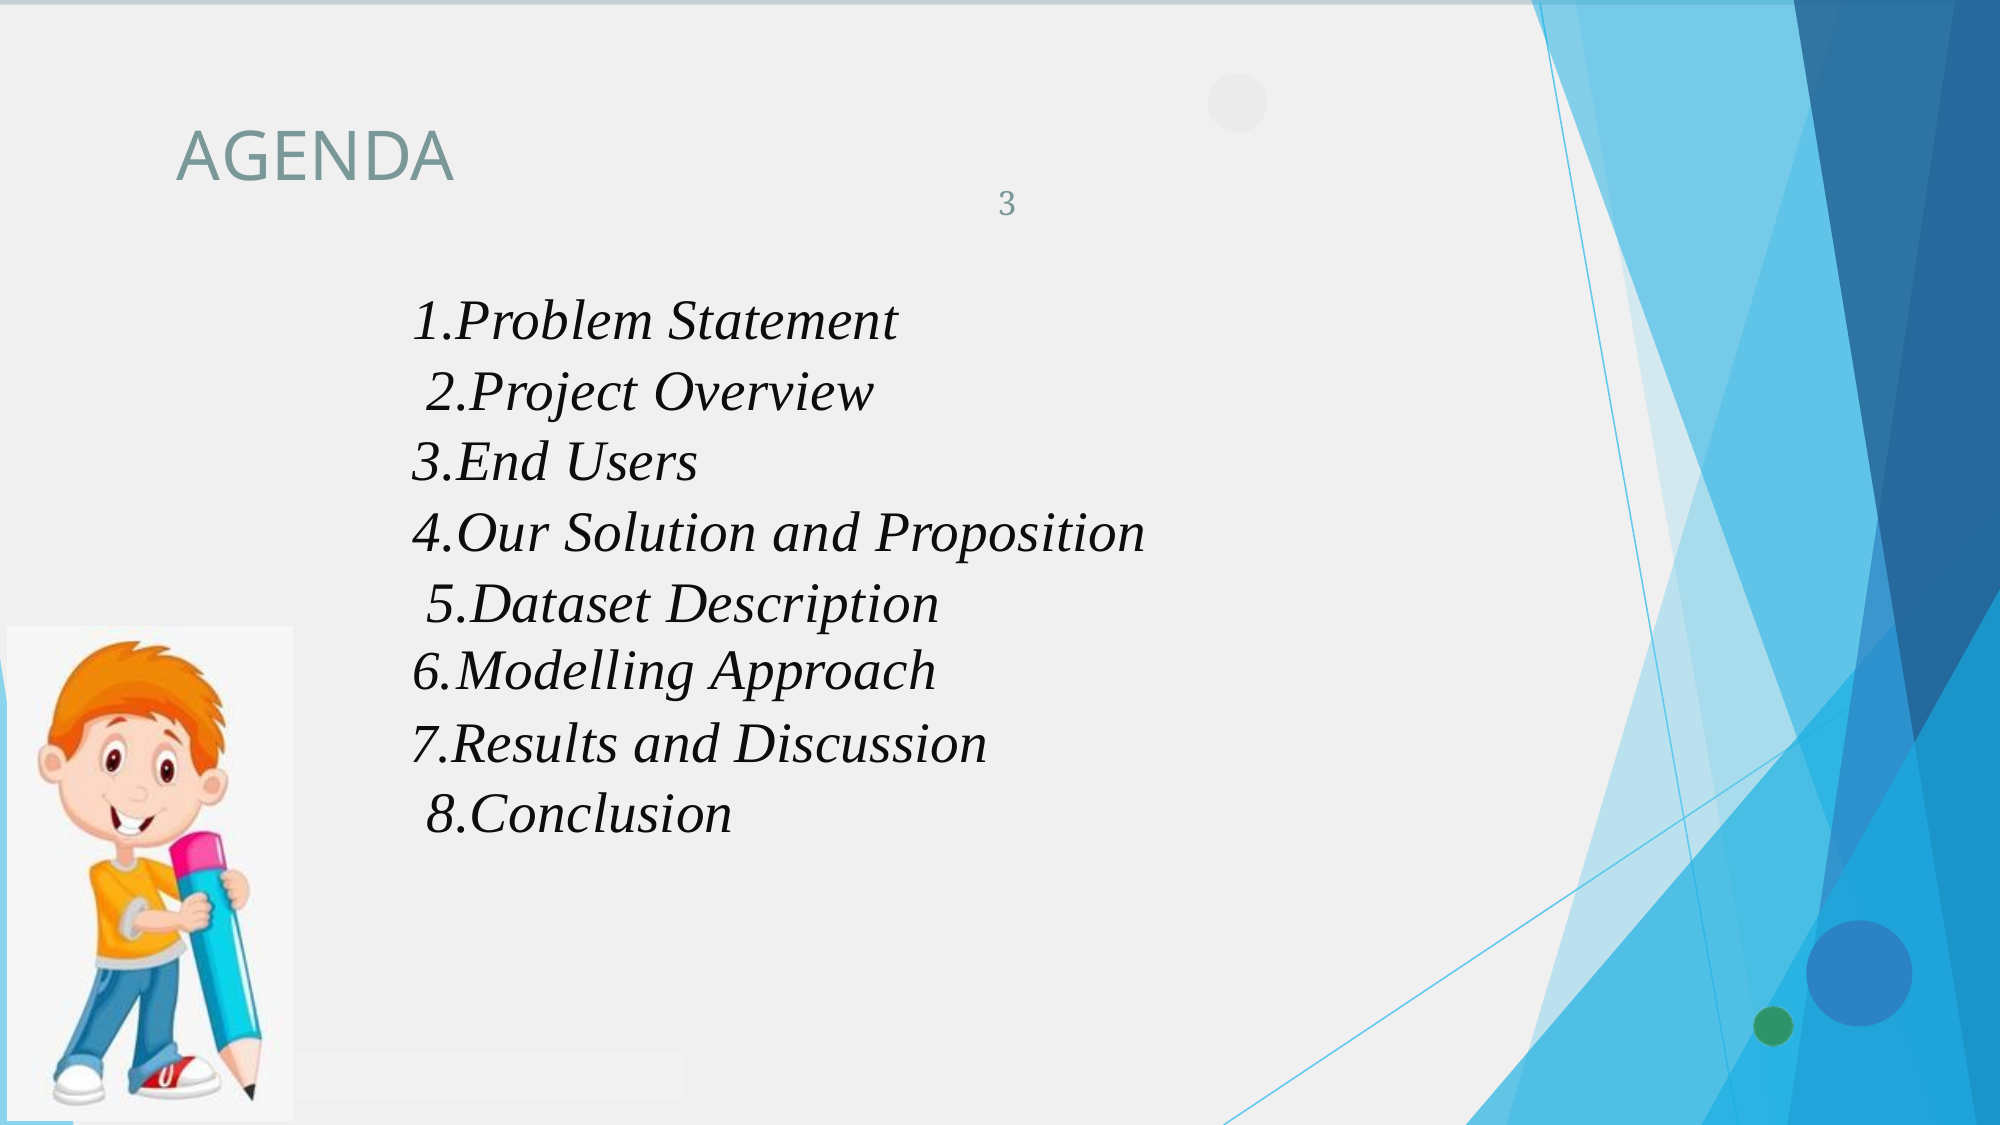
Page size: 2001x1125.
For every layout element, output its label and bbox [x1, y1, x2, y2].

text_box [0, 0, 2000, 1125]
text_box [7, 73, 1913, 1121]
